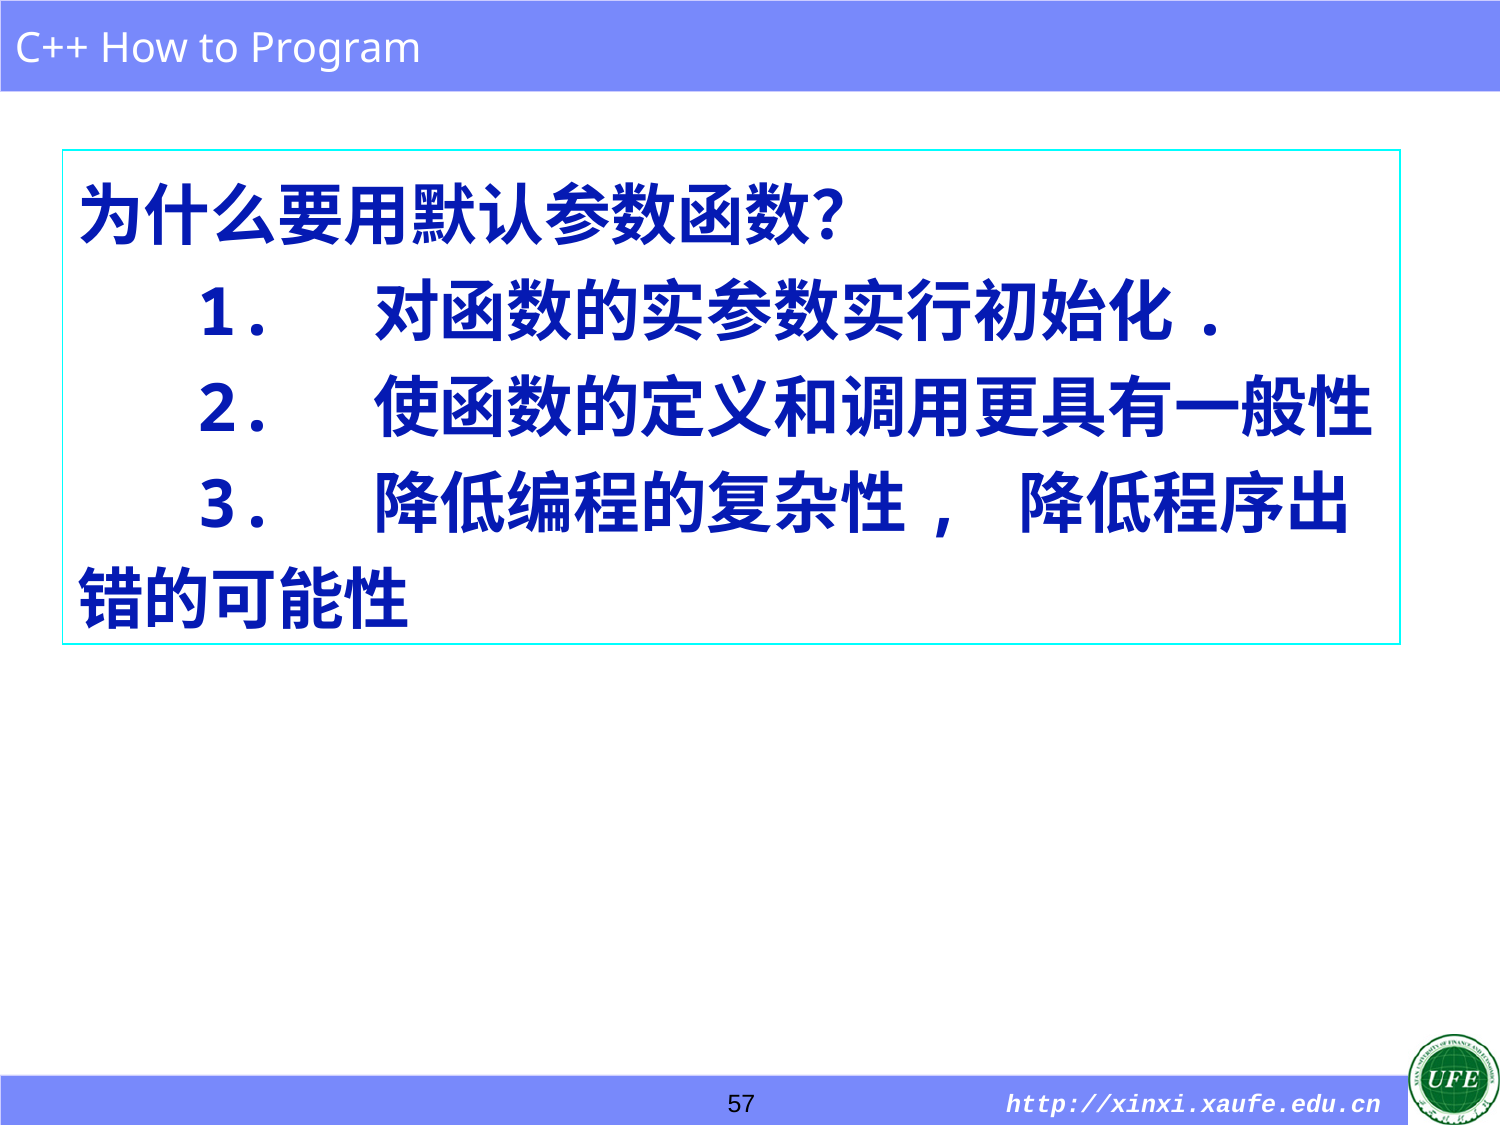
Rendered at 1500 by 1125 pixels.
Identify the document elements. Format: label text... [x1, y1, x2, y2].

slide_number 57 [712, 1080, 825, 1121]
text_box 为什么要用默认参数函数？ 1. 对函数的实参数实行初始化. 2. 使函数的定义和调用更具有一般性 3. 降低编程的复杂性, 降低程序出错的可能性 [62, 149, 1400, 645]
picture [1408, 1034, 1500, 1125]
